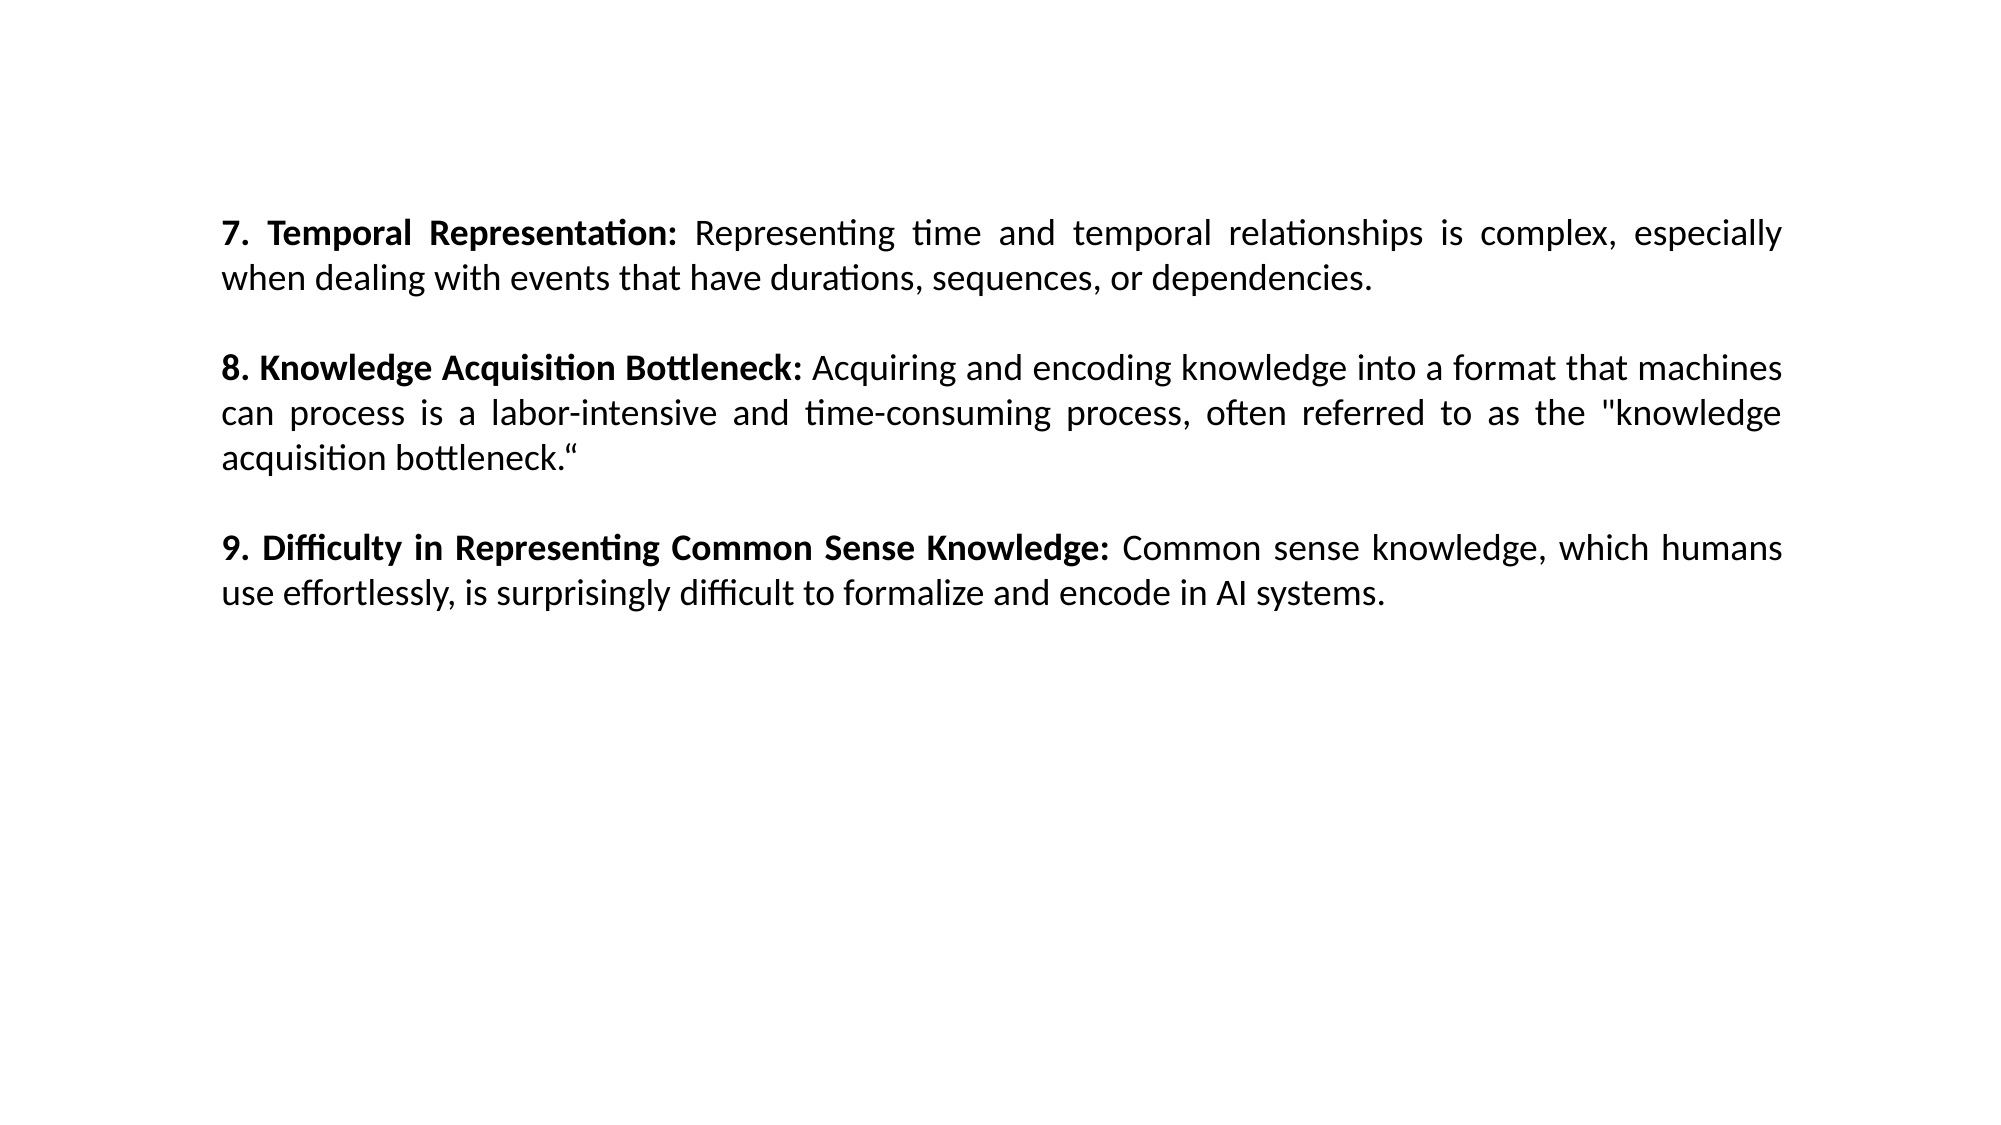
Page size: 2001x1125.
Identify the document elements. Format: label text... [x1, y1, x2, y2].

text_box 7. Temporal Representation: Representing time and temporal relationships is complex, especially when dealing with events that have durations, sequences, or dependencies. 8. Knowledge Acquisition Bottleneck: Acquiring and encoding knowledge into a format that machines can process is a labor-intensive and time-consuming process, often referred to as the "knowledge acquisition bottleneck.“ 9. Difficulty in Representing Common Sense Knowledge: Common sense knowledge, which humans use effortlessly, is surprisingly difficult to formalize and encode in AI systems. [206, 200, 1799, 666]
